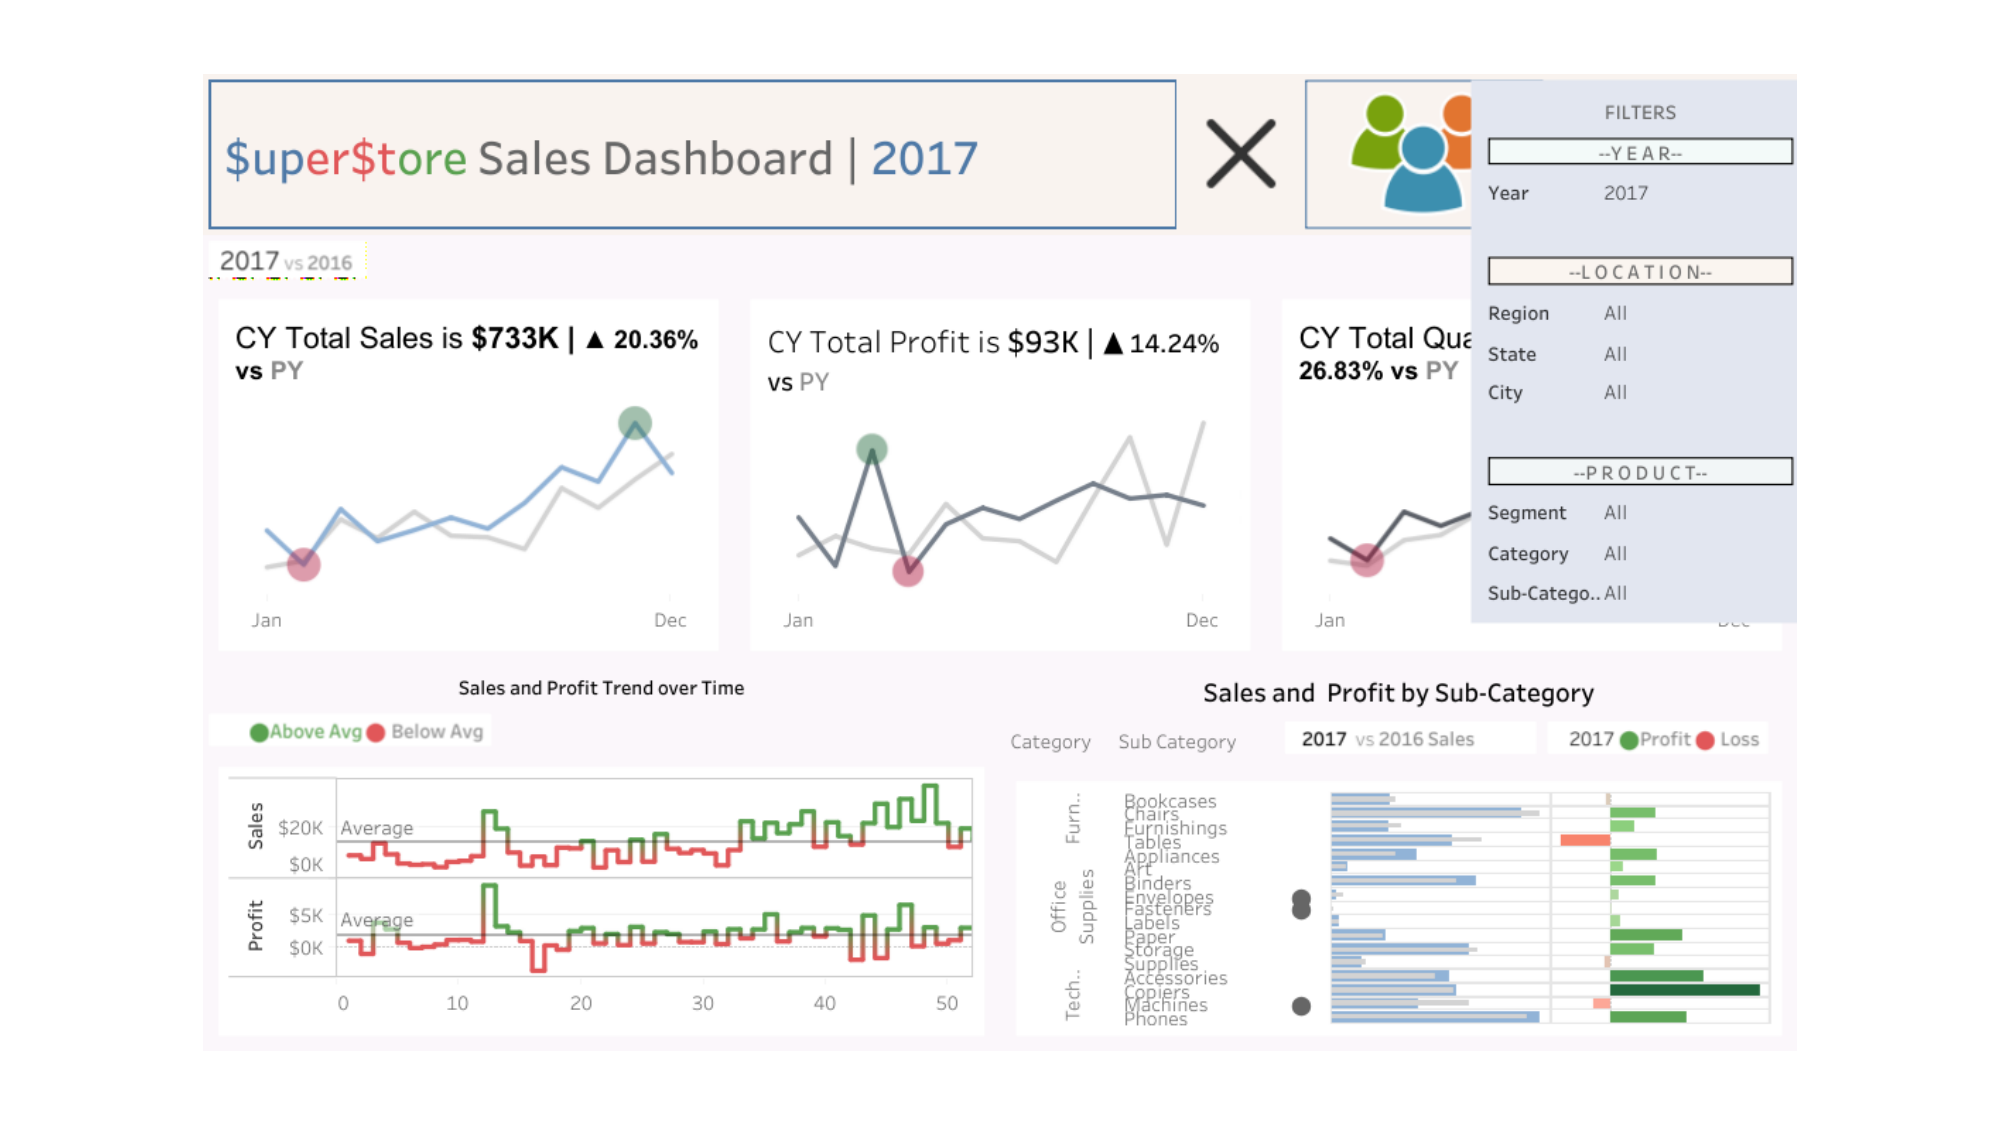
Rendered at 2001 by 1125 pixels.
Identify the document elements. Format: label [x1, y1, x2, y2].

picture [203, 74, 1797, 1051]
